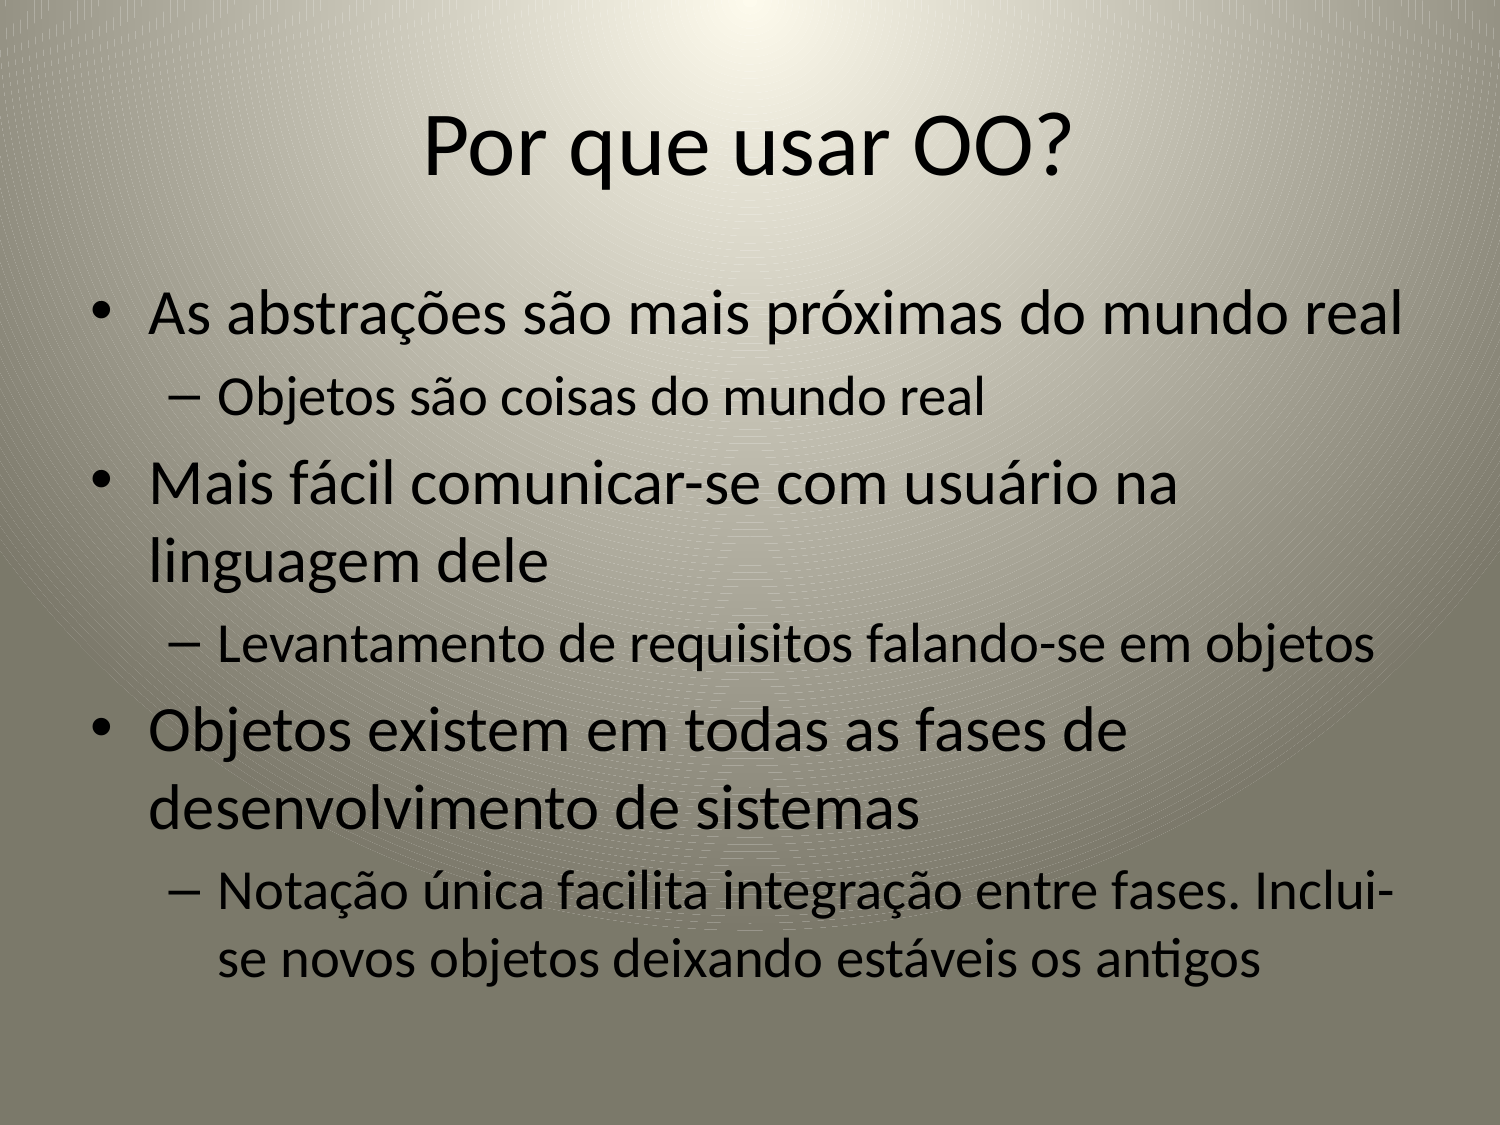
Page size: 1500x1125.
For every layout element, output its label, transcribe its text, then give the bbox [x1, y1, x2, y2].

list As abstrações são mais próximas do mundo real Objetos são coisas do mundo real Mais fácil comunicar-se com usuário na linguagem dele Levantamento de requisitos falando-se em objetos Objetos existem em todas as fases de desenvolvimento de sistemas Notação única facilita integração entre fases. Inclui-se novos objetos deixando estáveis os antigos [75, 262, 1425, 1005]
title Por que usar OO? [75, 45, 1425, 233]
